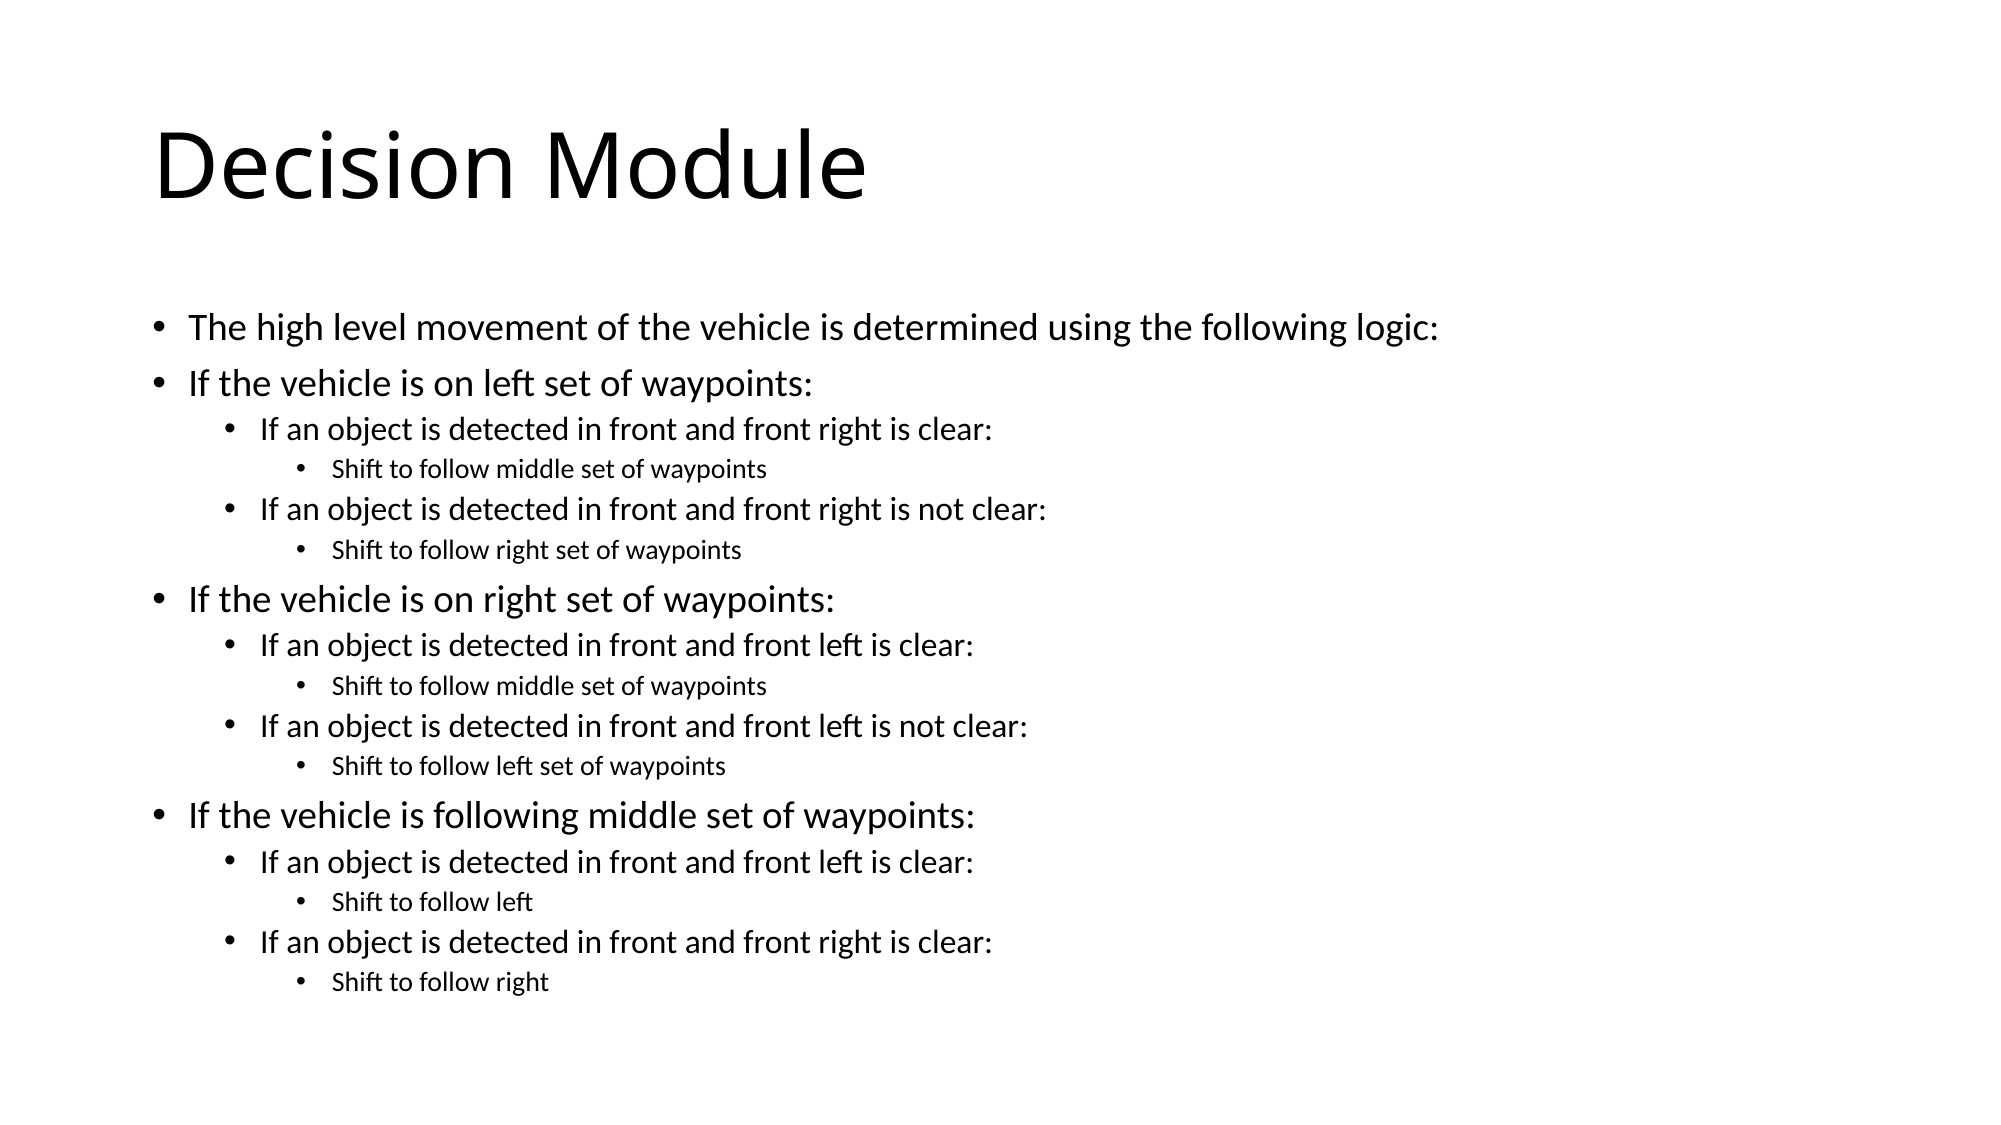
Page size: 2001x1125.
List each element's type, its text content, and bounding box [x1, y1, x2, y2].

title Decision Module [137, 59, 1863, 278]
list The high level movement of the vehicle is determined using the following logic: If the vehicle is on left set of waypoints: If an object is detected in front and front right is clear: Shift to follow middle set of waypoints If an object is detected in front and front right is not clear: Shift to follow right set of waypoints If the vehicle is on right set of waypoints: If an object is detected in front and front left is clear: Shift to follow middle set of waypoints If an object is detected in front and front left is not clear: Shift to follow left set of waypoints If the vehicle is following middle set of waypoints: If an object is detected in front and front left is clear: Shift to follow left If an object is detected in front and front right is clear: Shift to follow right [137, 299, 1863, 1014]
